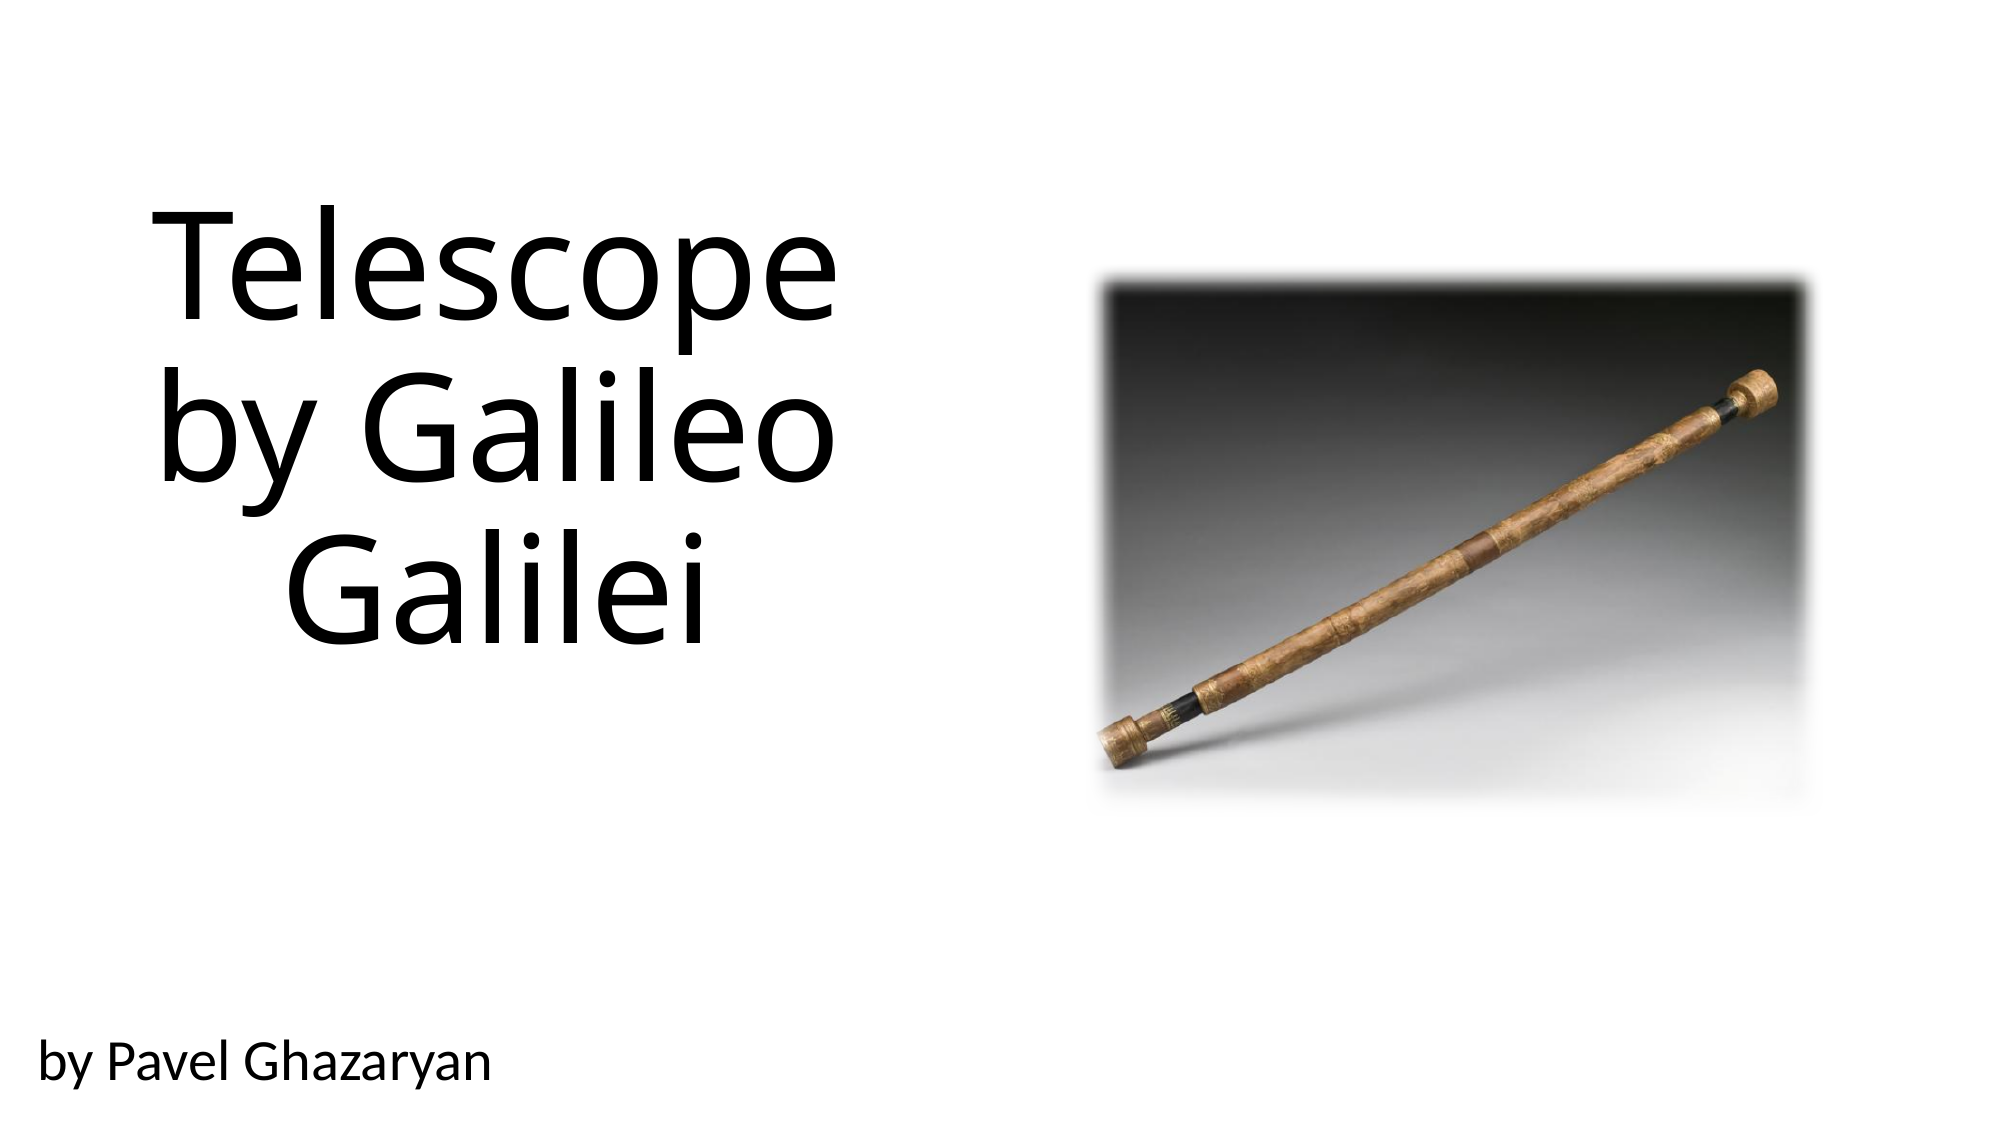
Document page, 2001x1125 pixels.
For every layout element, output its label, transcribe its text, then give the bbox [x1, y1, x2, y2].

subtitle by Pavel Ghazaryan [12, 1022, 518, 1125]
picture [1085, 263, 1824, 817]
title Telescope by Galileo Galilei [42, 174, 953, 684]
